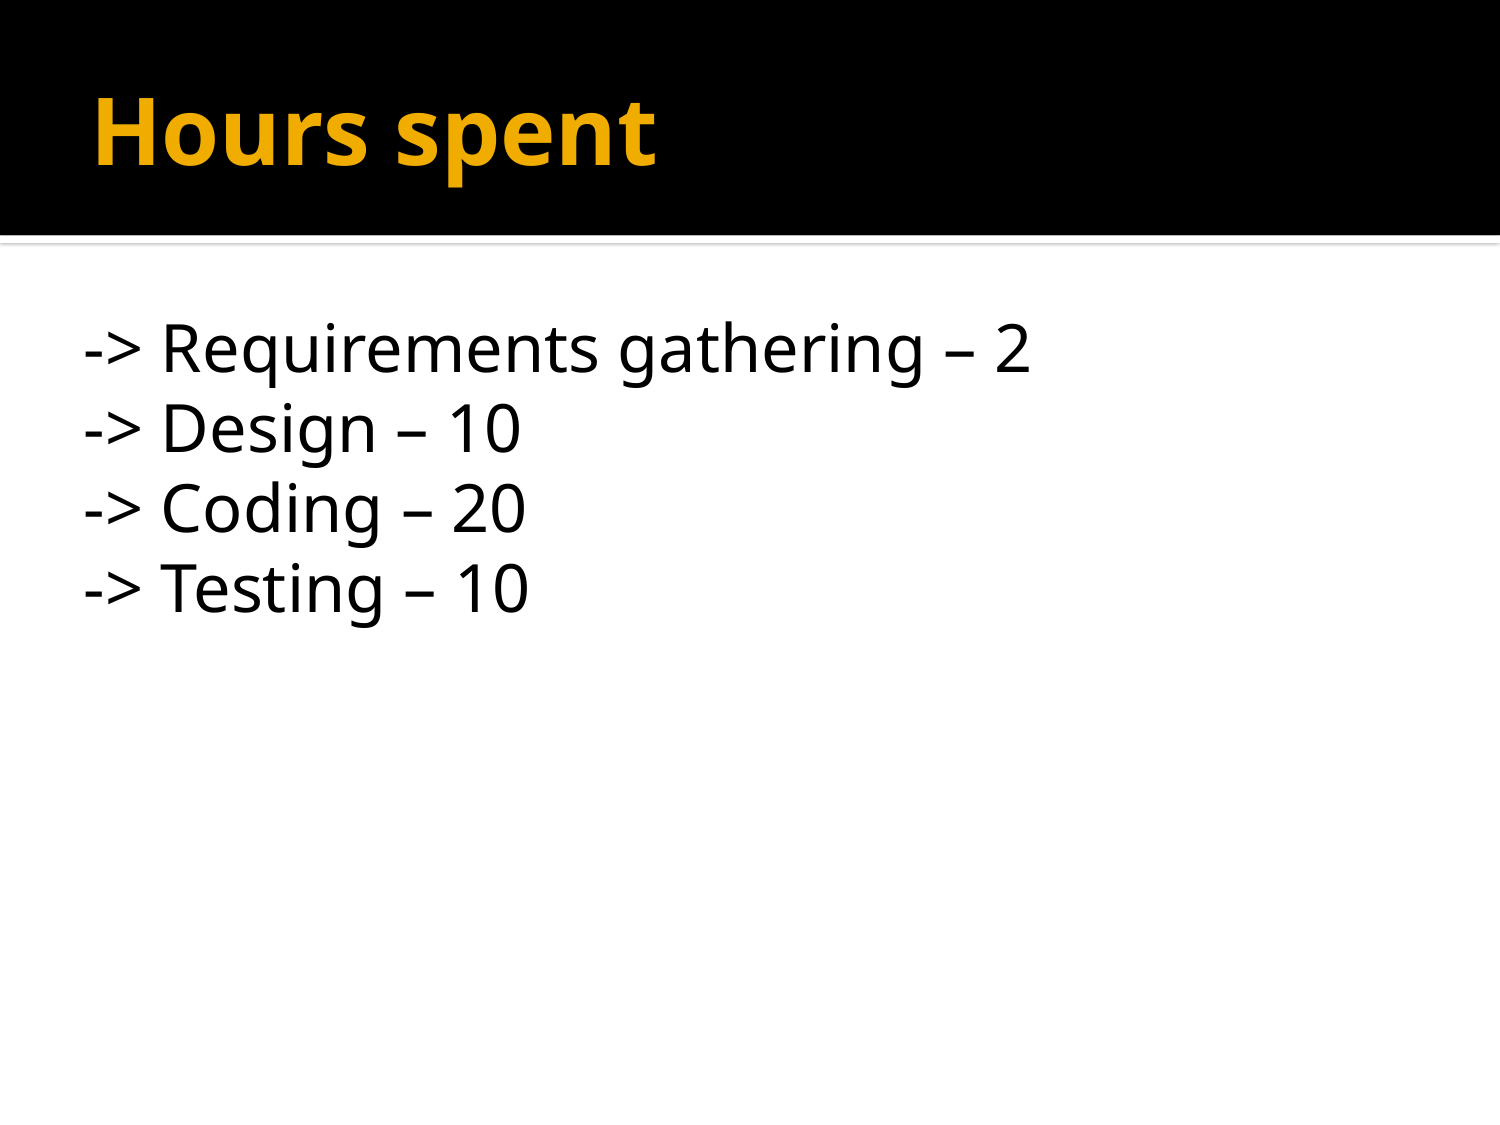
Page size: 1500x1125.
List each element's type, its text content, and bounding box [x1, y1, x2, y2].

list -> Requirements gathering – 2 -> Design – 10 -> Coding – 20 -> Testing – 10 [75, 291, 1425, 1050]
title Hours spent [75, 25, 1425, 231]
